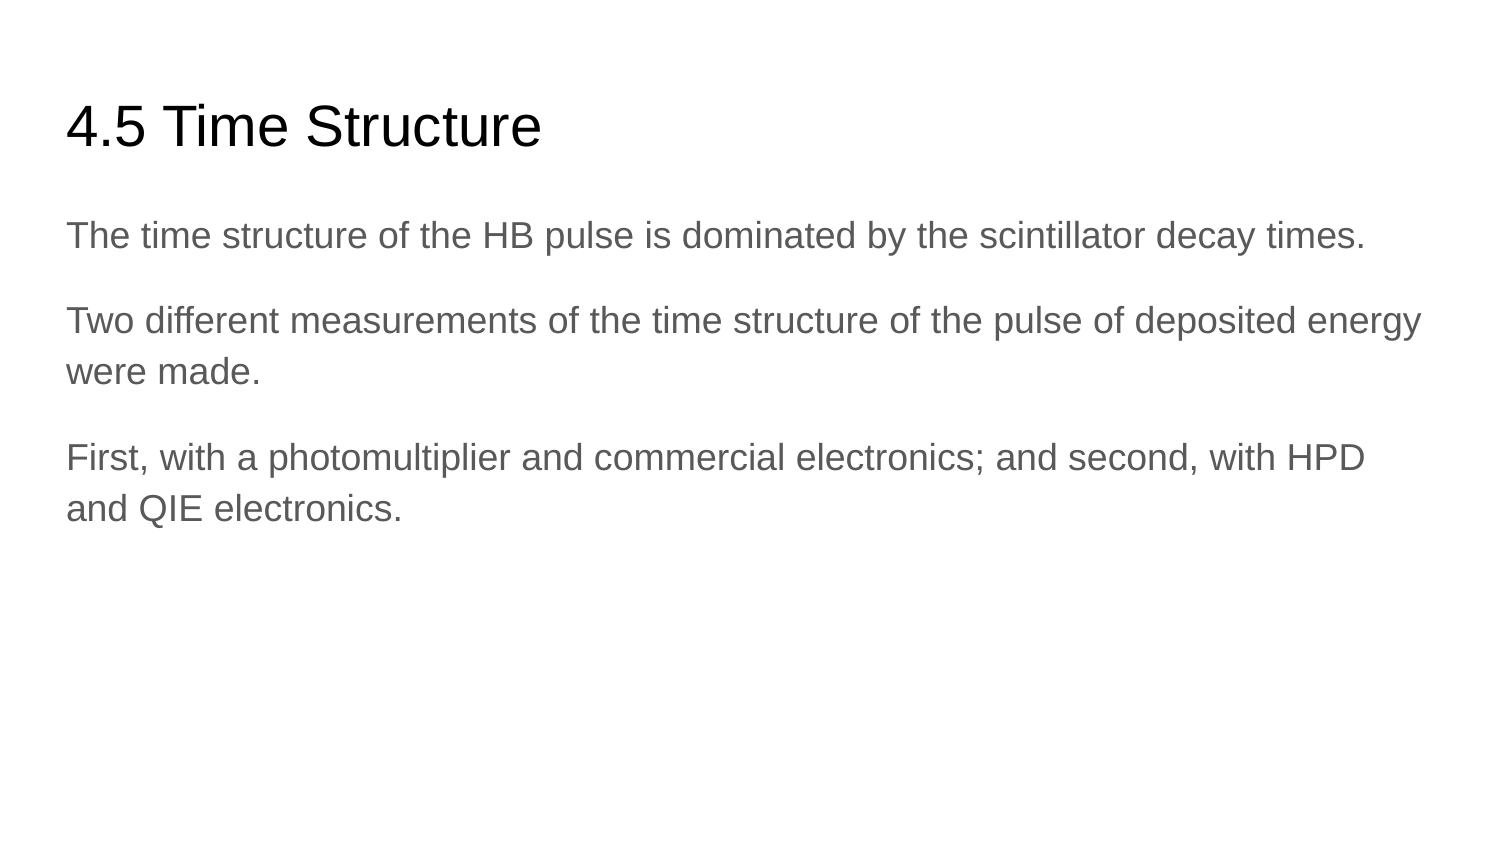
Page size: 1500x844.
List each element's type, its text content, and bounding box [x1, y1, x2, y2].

list The time structure of the HB pulse is dominated by the scintillator decay times. Two different measurements of the time structure of the pulse of deposited energy were made. First, with a photomultiplier and commercial electronics; and second, with HPD and QIE electronics. [51, 189, 1449, 750]
title 4.5 Time Structure [51, 72, 1449, 167]
